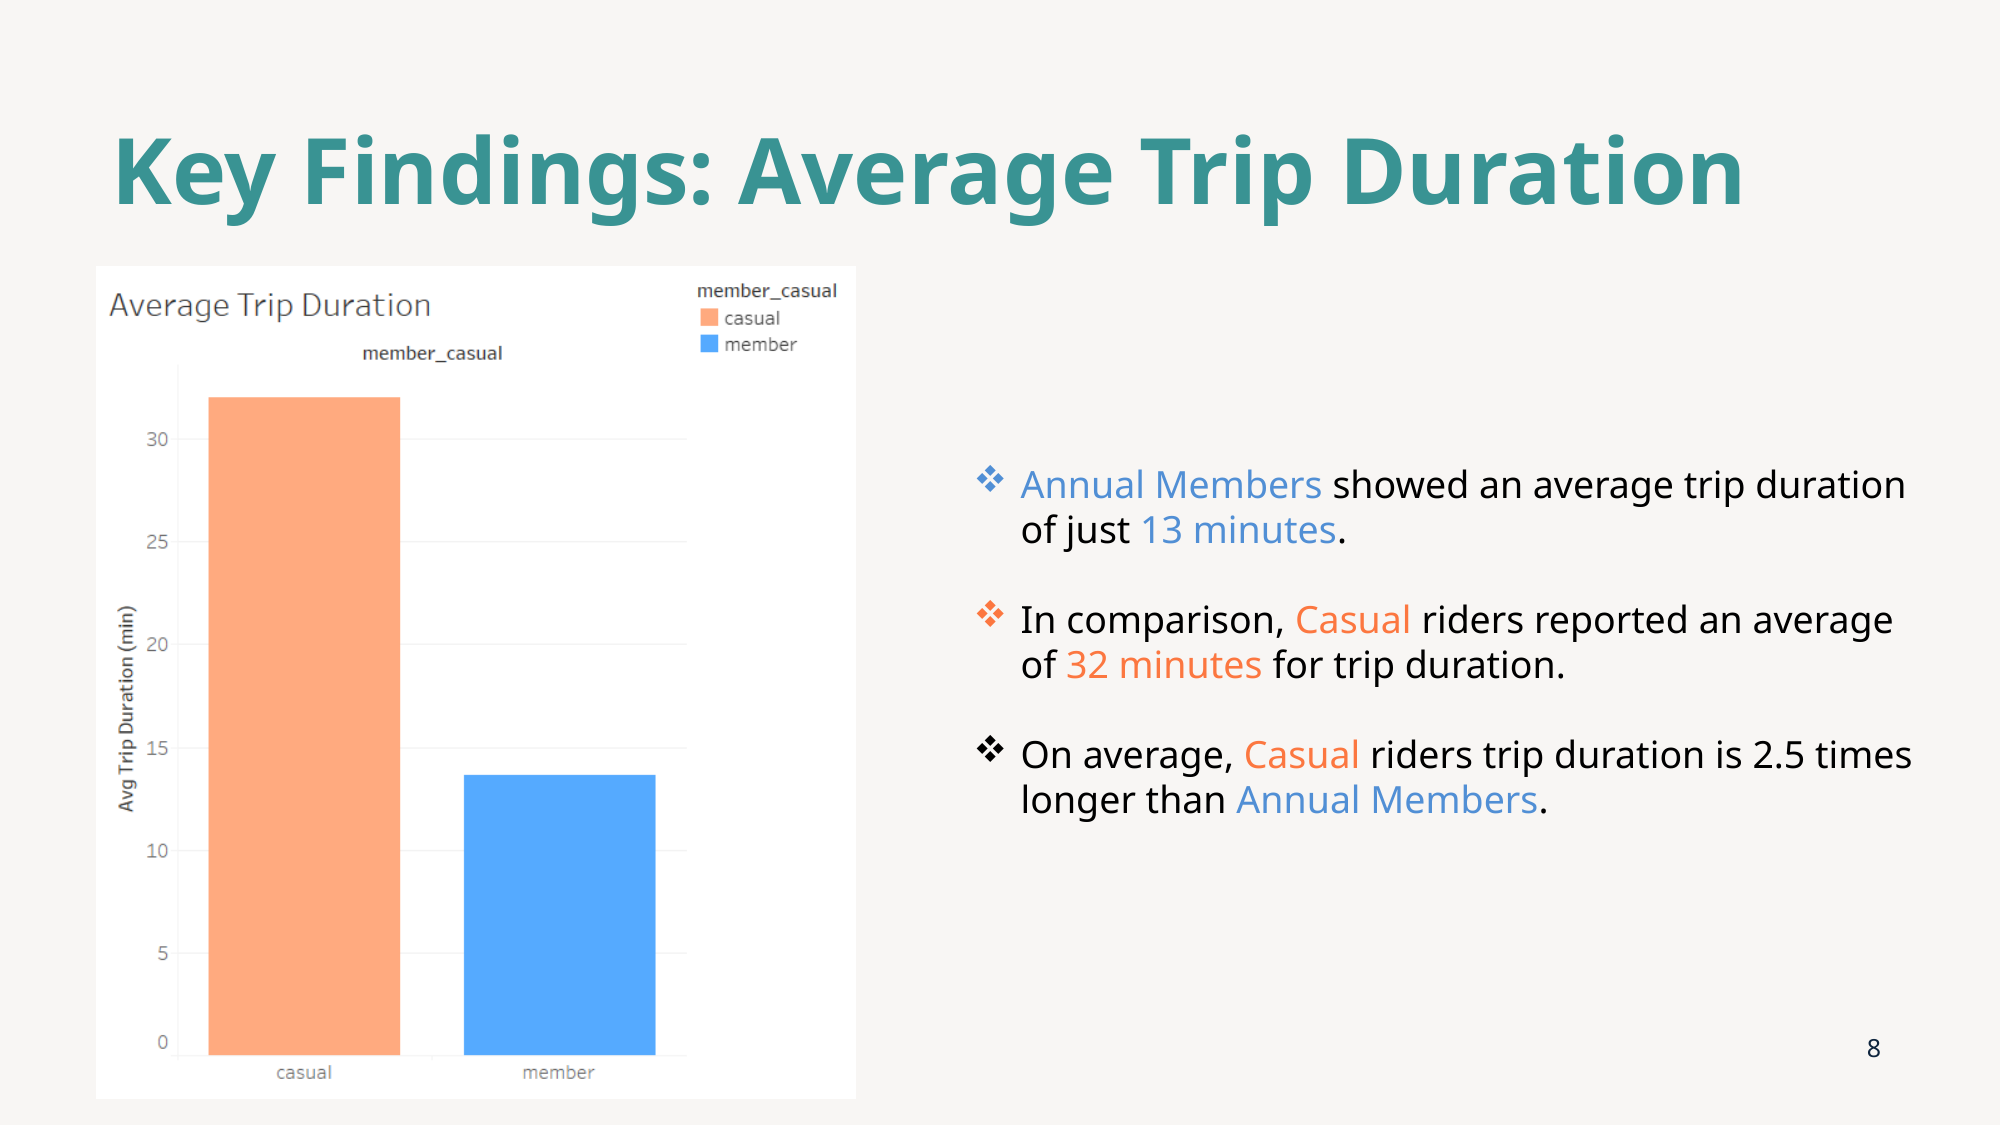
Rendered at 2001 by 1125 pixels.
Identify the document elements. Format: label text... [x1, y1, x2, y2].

title Key Findings: Average Trip Duration [96, 83, 1822, 267]
picture [96, 266, 856, 1099]
slide_number 8 [1836, 1020, 1912, 1080]
text_box Annual Members showed an average trip duration of just 13 minutes. In comparison, Casual riders reported an average of 32 minutes for trip duration. On average, Casual riders trip duration is 2.5 times longer than Annual Members. [958, 453, 1936, 874]
